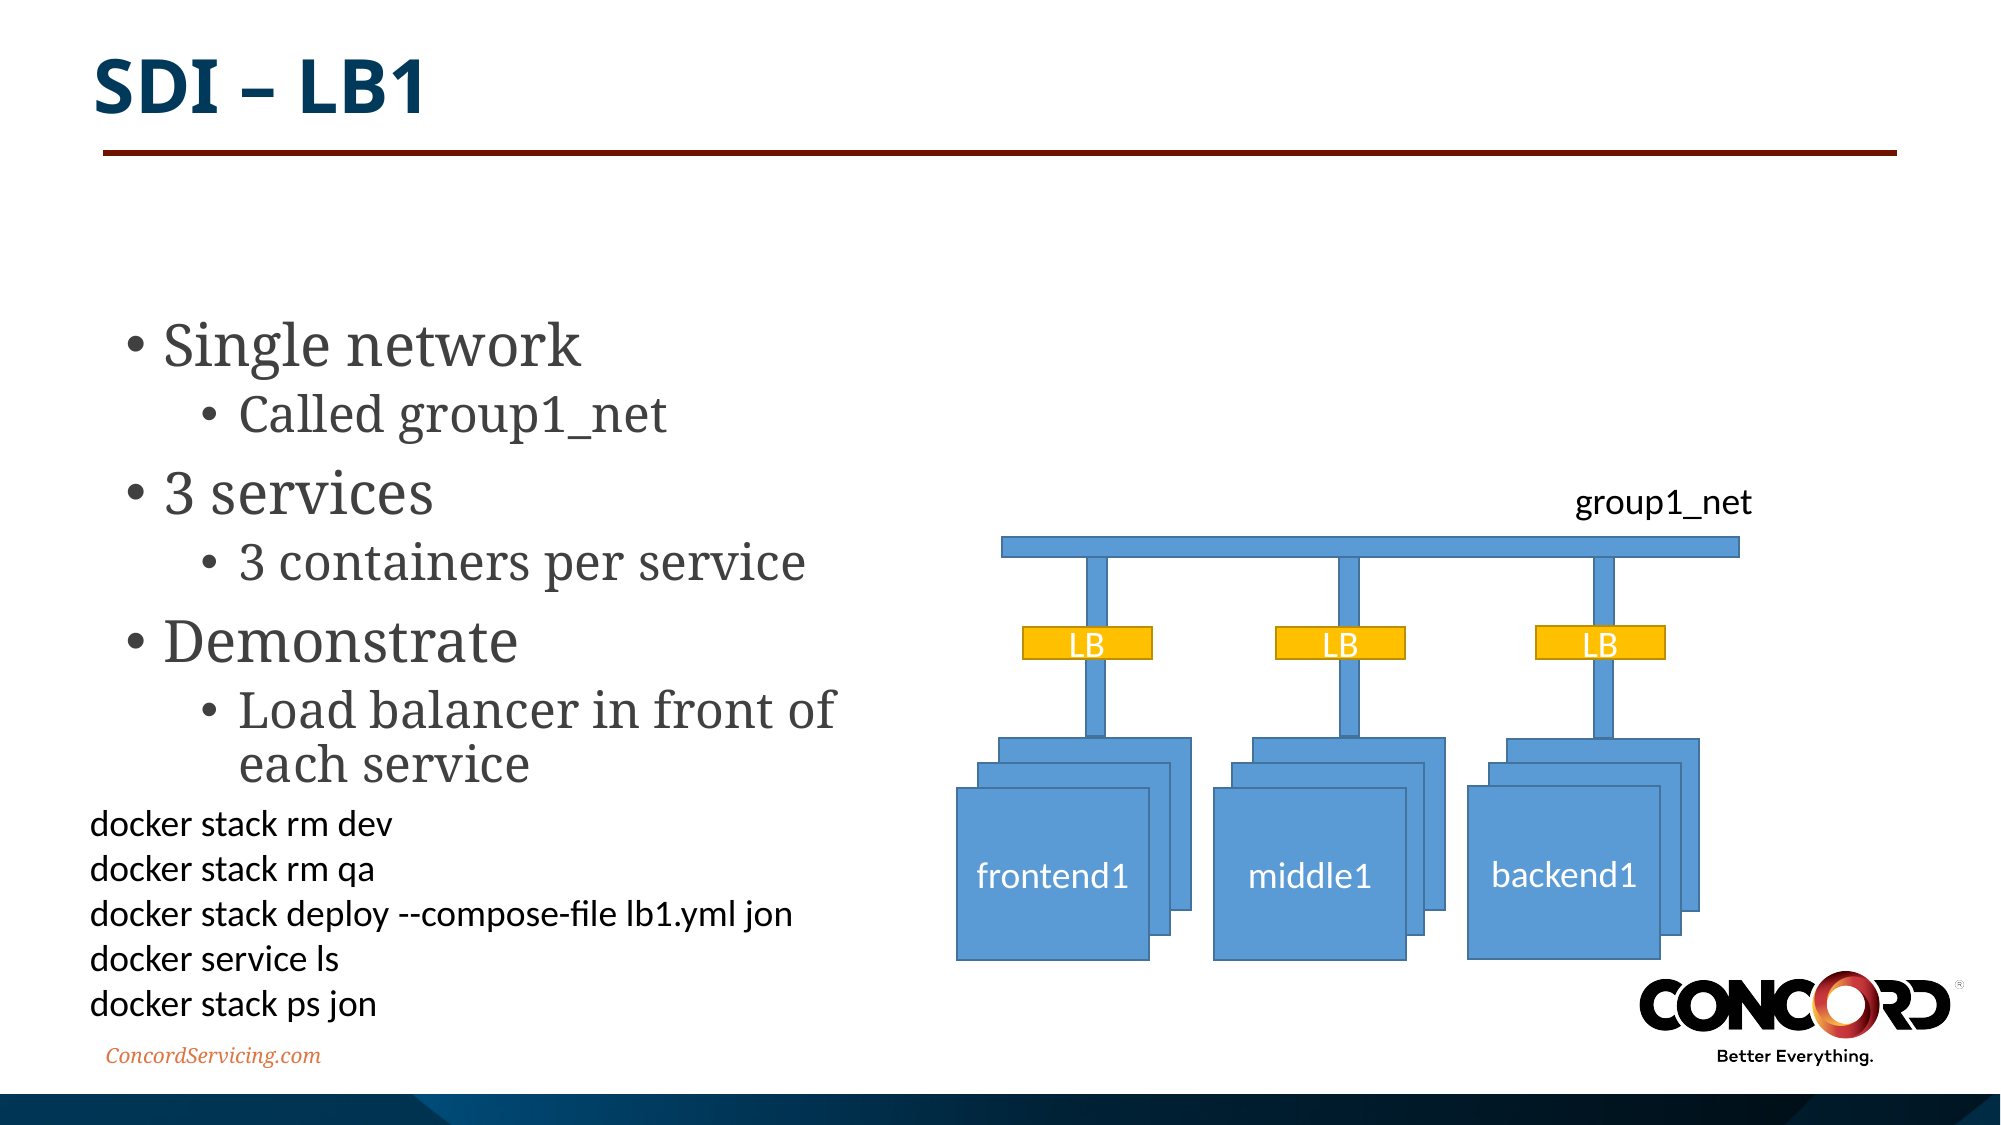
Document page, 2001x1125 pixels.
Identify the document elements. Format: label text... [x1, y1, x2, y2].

text_box docker stack rm dev docker stack rm qa docker stack deploy --compose-file lb1.yml jon docker service ls docker stack ps jon [75, 791, 977, 1076]
text_box [1339, 660, 1360, 737]
text_box [1593, 660, 1614, 738]
text_box middle1 [1252, 737, 1446, 911]
text_box LB [1535, 625, 1666, 660]
title SDI – LB1 [78, 0, 1804, 198]
text_box middle1 [1213, 787, 1407, 961]
text_box backend1 [1488, 762, 1682, 936]
text_box backend1 [1467, 785, 1661, 960]
text_box frontend1 [998, 737, 1192, 911]
list Single network Called group1_net 3 services 3 containers per service Demonstrate Load balancer in front of each service [110, 308, 878, 791]
text_box group1_net [1560, 469, 1890, 529]
text_box LB [1275, 626, 1406, 660]
text_box middle1 [1231, 762, 1425, 936]
text_box [1593, 558, 1615, 625]
text_box frontend1 [956, 787, 1150, 961]
text_box [1338, 558, 1360, 626]
text_box LB [1022, 626, 1153, 660]
text_box [1086, 558, 1108, 626]
text_box backend1 [1506, 738, 1700, 912]
text_box frontend1 [977, 762, 1171, 936]
picture [0, 938, 2001, 1125]
text_box [1001, 536, 1740, 558]
text_box [1085, 660, 1106, 737]
